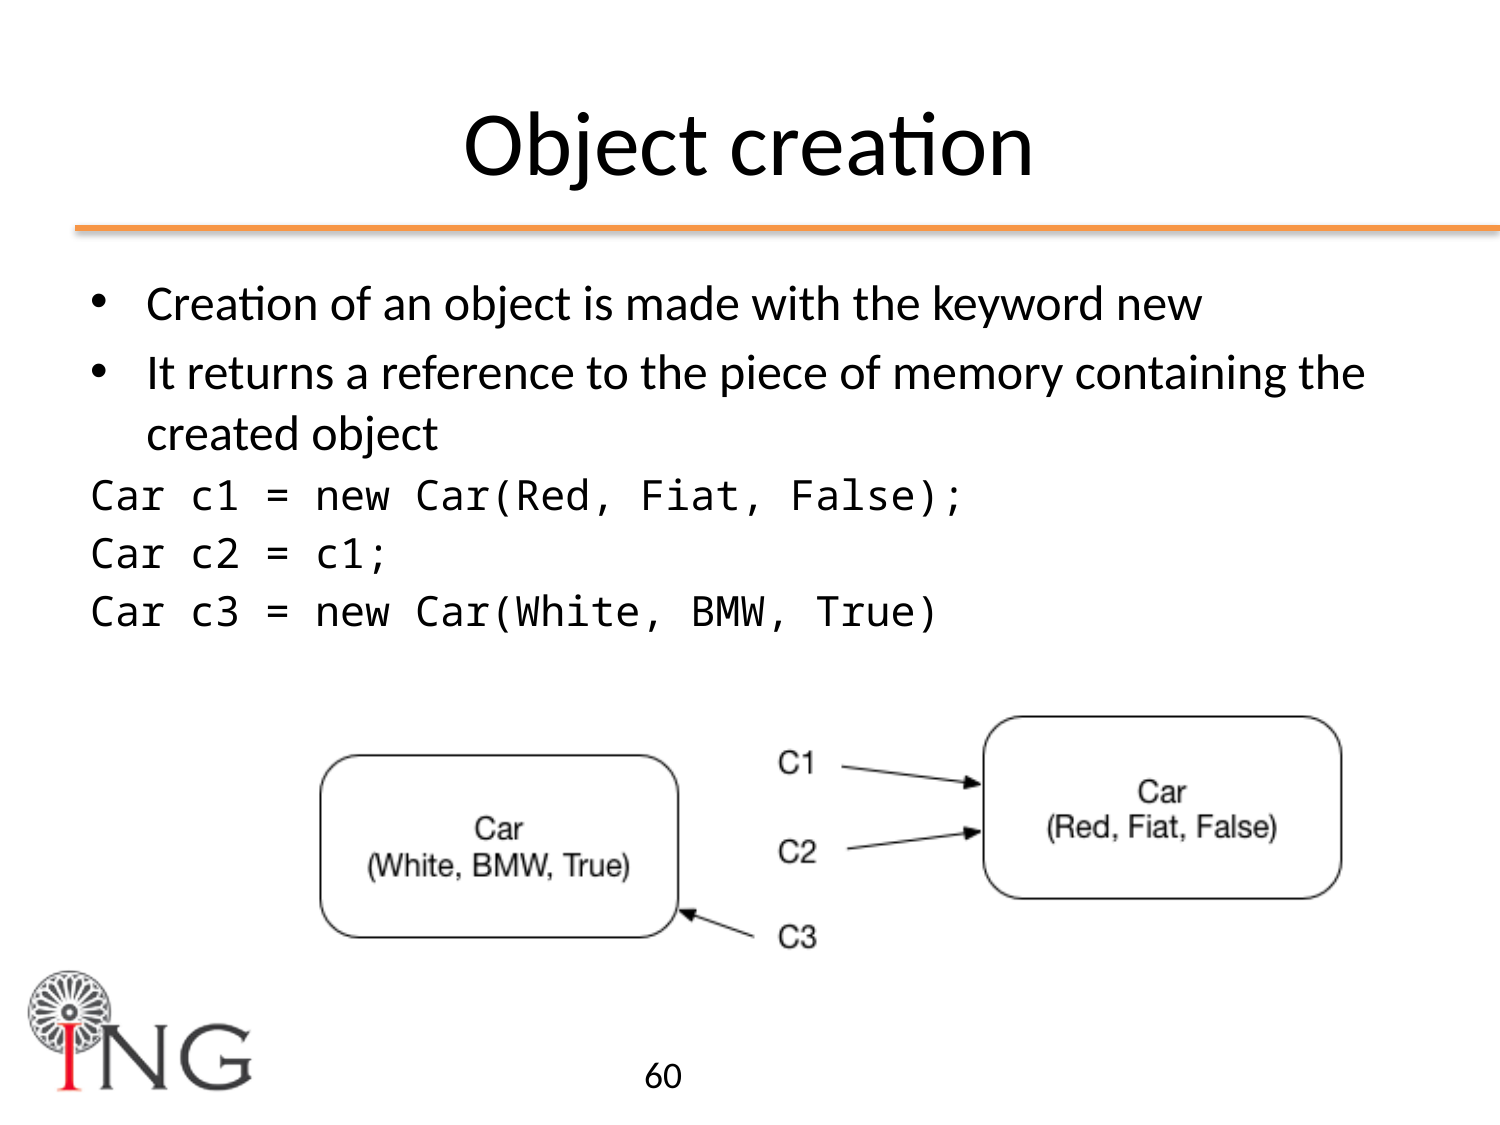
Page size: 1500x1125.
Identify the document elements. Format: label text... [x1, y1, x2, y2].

slide_number 60 [629, 1043, 1425, 1104]
title Object creation [75, 45, 1425, 233]
list Creation of an object is made with the keyword new It returns a reference to the piece of memory containing the created object Car c1 = new Car(Red, Fiat, False); Car c2 = c1; Car c3 = new Car(White, BMW, True) [75, 262, 1425, 1005]
picture [288, 656, 1394, 1027]
picture [3, 948, 281, 1124]
